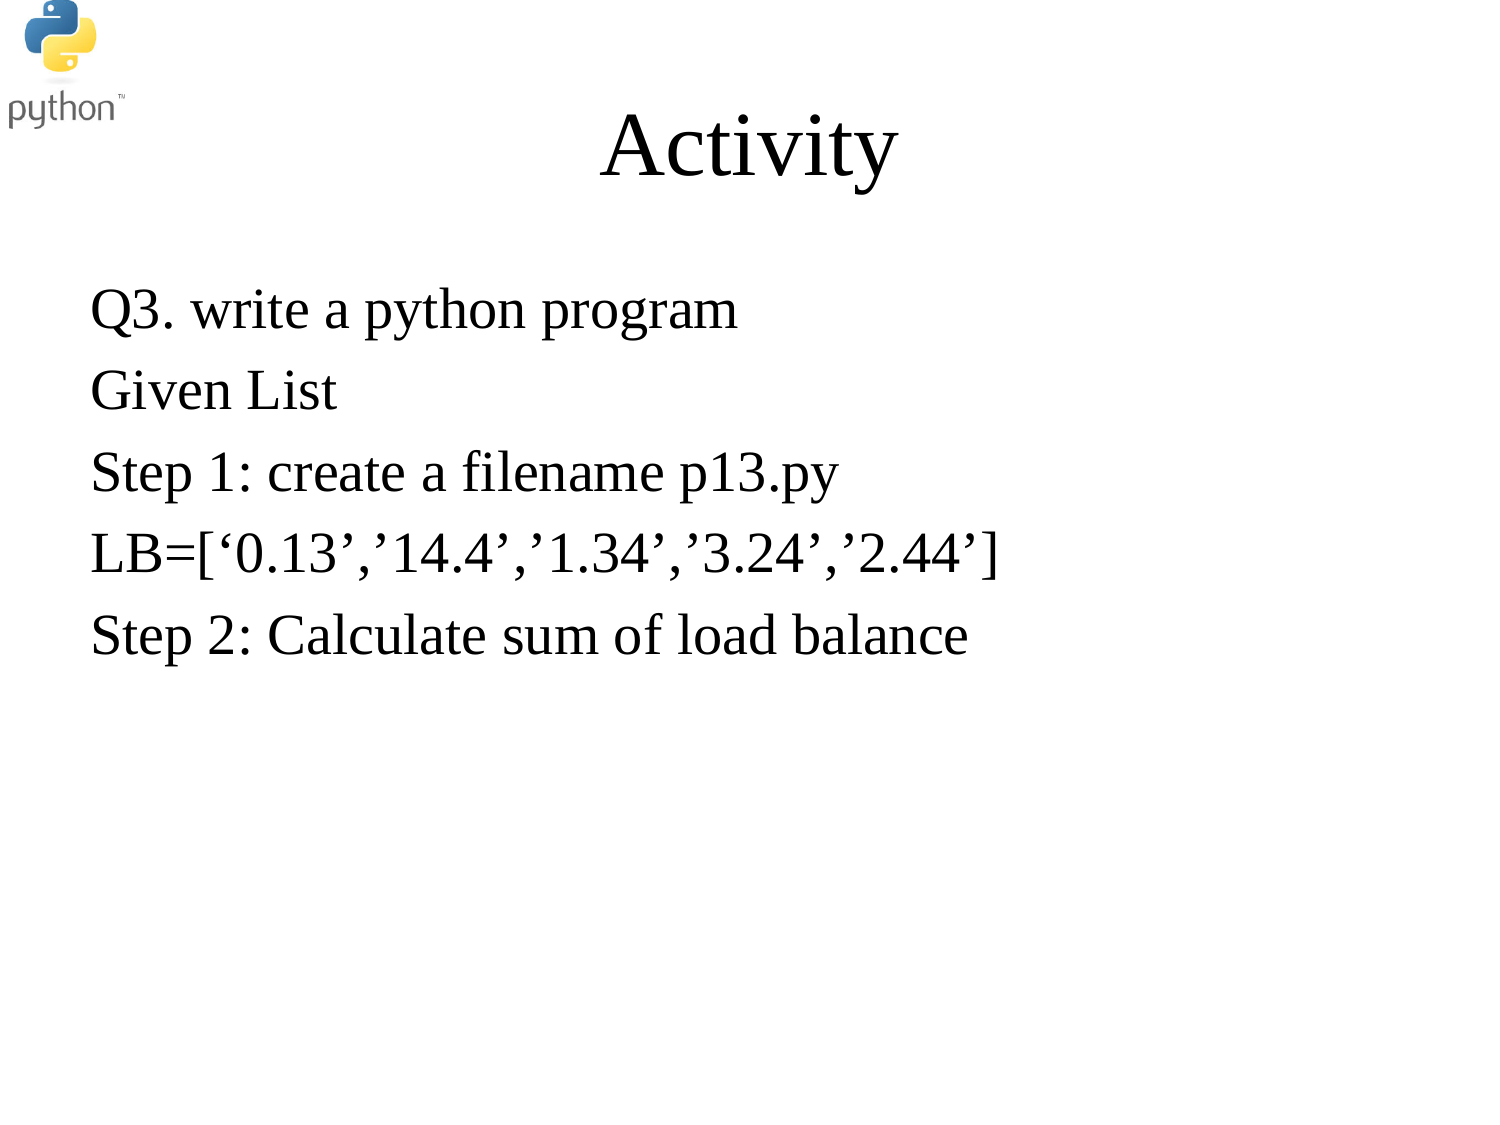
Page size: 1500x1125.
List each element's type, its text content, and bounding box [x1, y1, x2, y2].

list Q3. write a python program Given List Step 1: create a filename p13.py LB=[‘0.13’,’14.4’,’1.34’,’3.24’,’2.44’] Step 2: Calculate sum of load balance [75, 262, 1425, 1005]
picture [9, 0, 126, 130]
title Activity [75, 45, 1425, 233]
